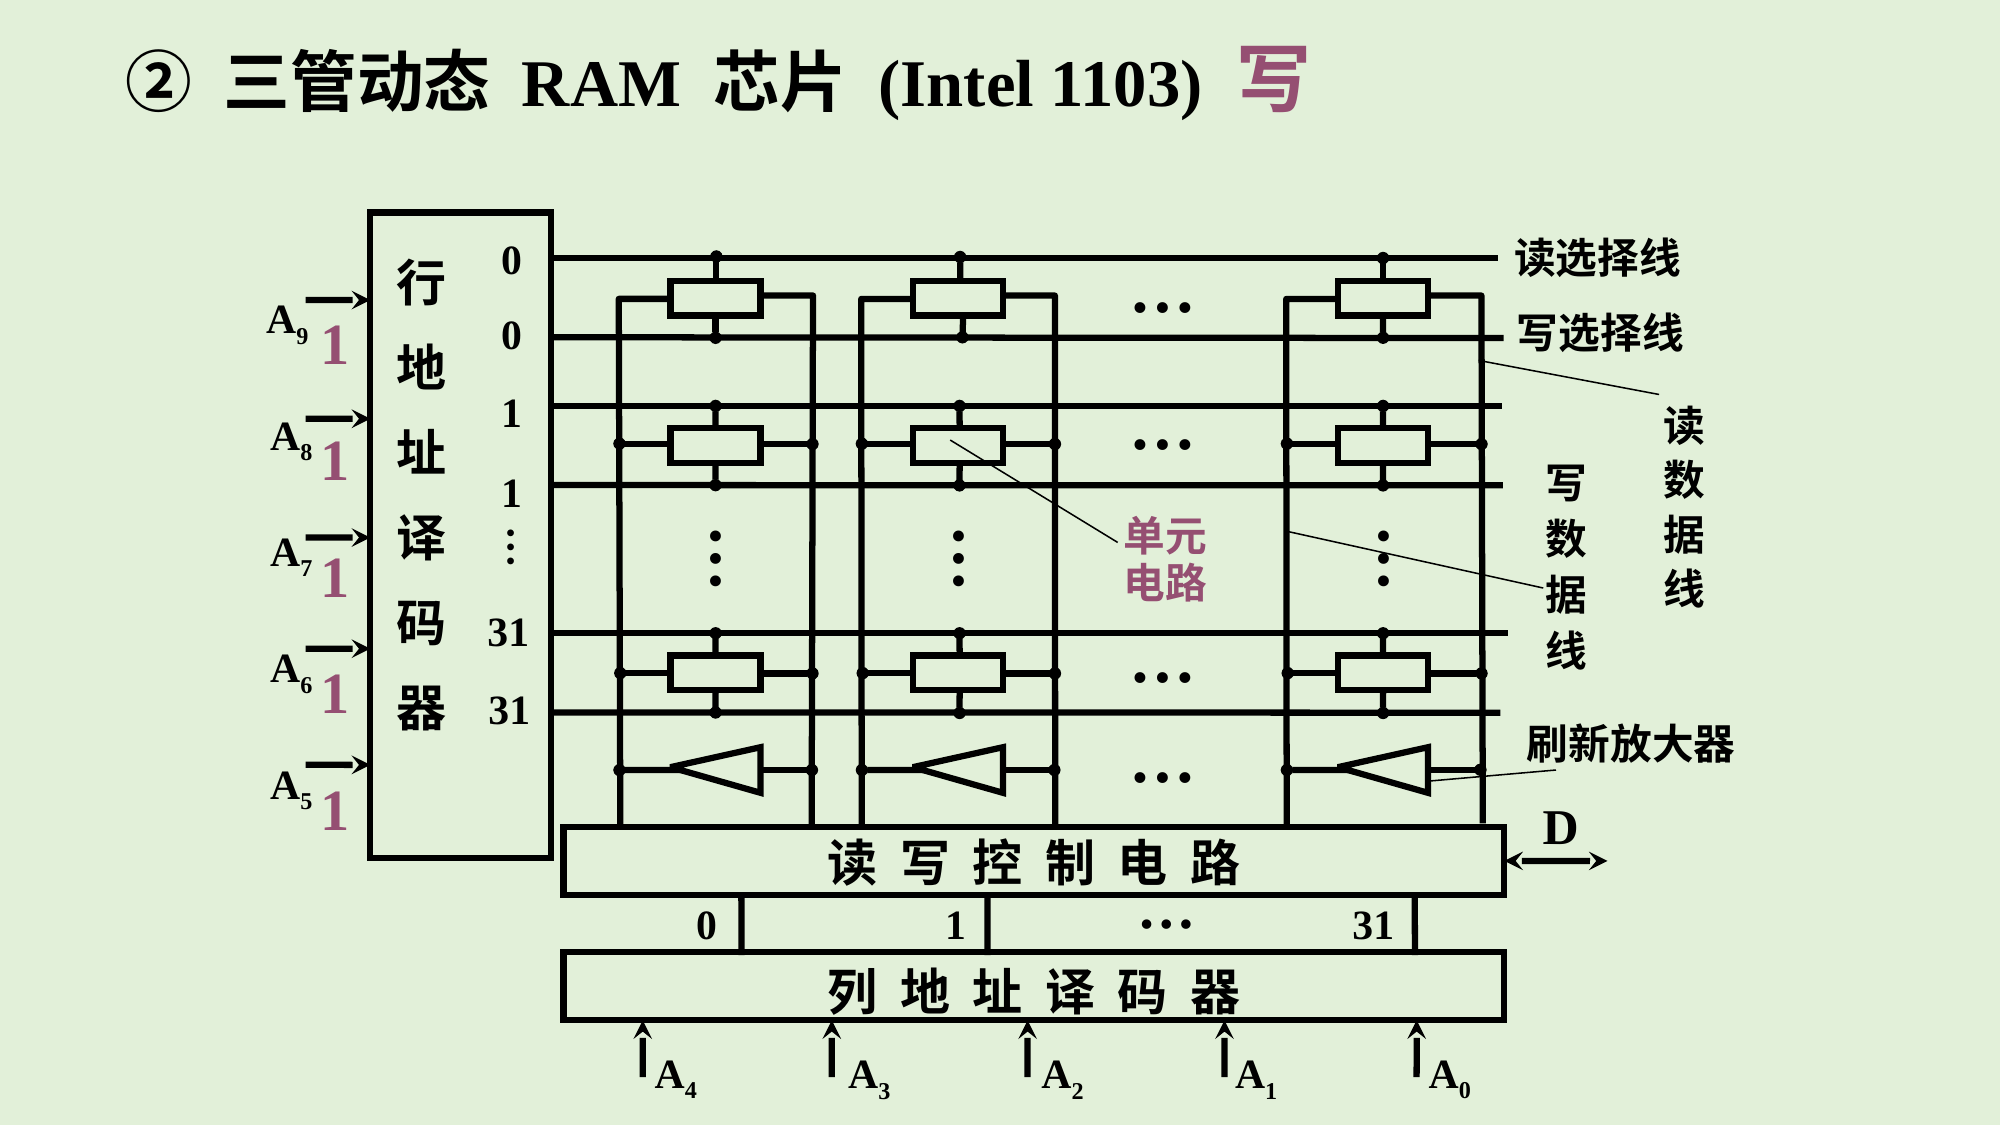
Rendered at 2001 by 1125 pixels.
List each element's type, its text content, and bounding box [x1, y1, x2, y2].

text_box ② 三管动态 RAM 芯片 (Intel 1103) 写 [110, 23, 1374, 129]
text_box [249, 212, 1752, 1106]
